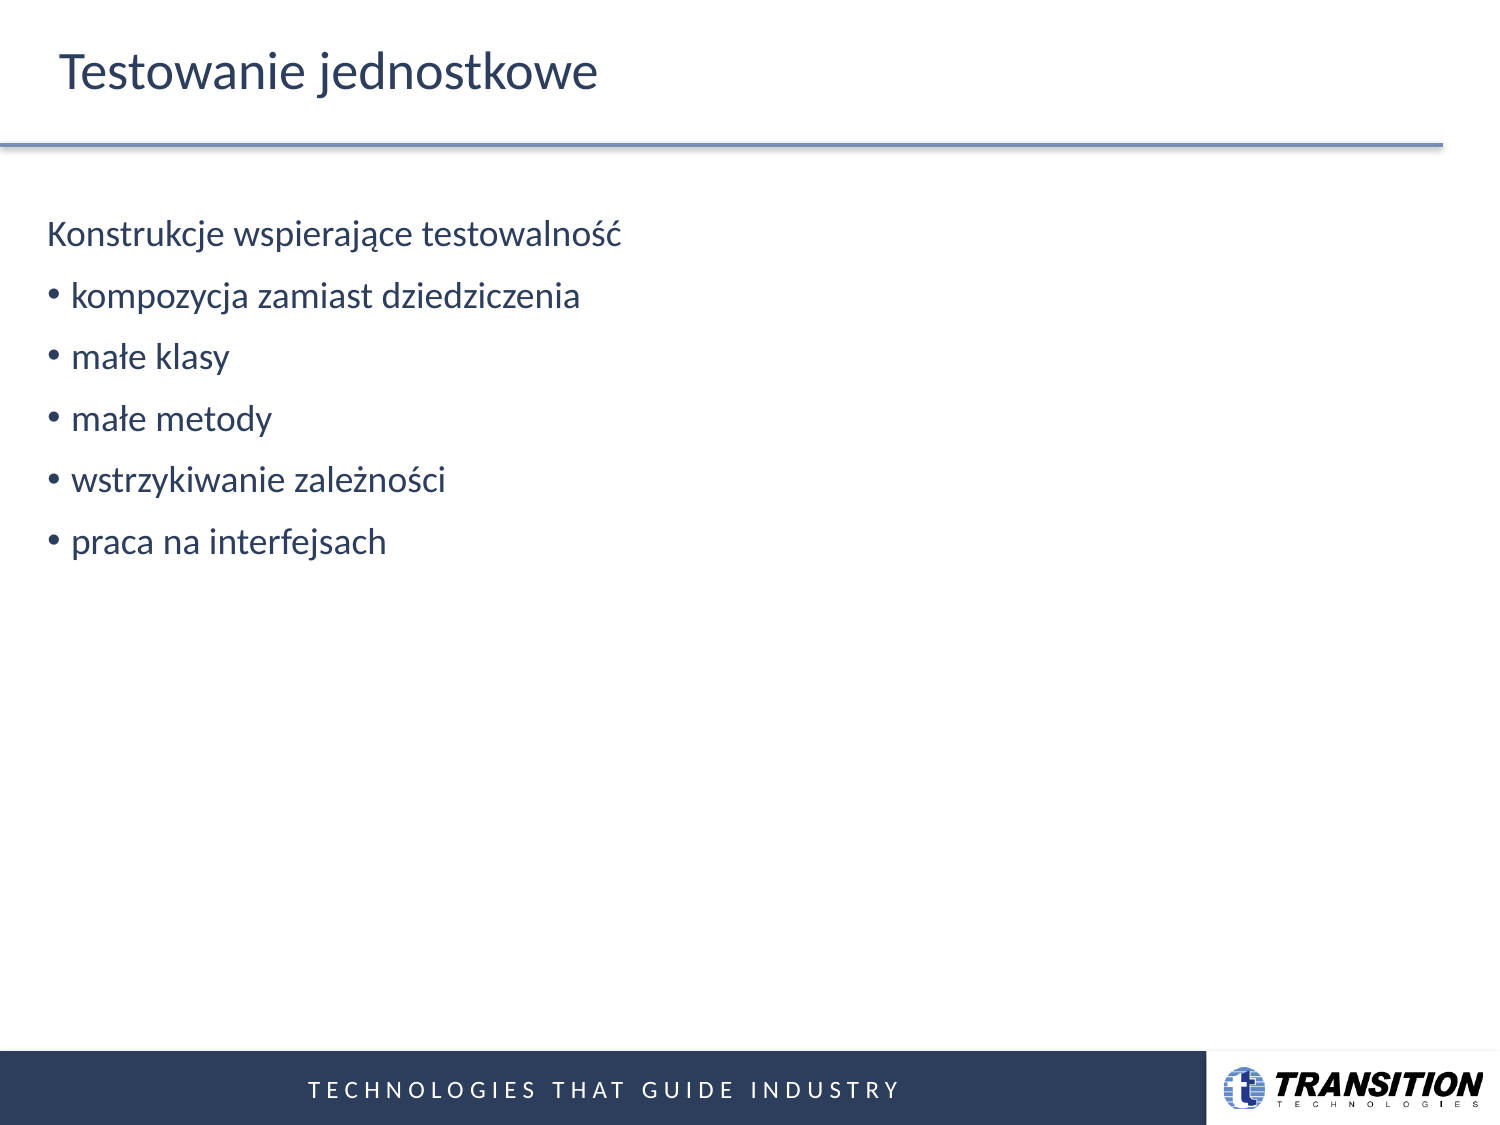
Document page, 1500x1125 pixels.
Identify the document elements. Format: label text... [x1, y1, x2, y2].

list Konstrukcje wspierające testowalność kompozycja zamiast dziedziczenia małe klasy małe metody wstrzykiwanie zależności praca na interfejsach [0, 201, 1500, 997]
title Testowanie jednostkowe [0, 0, 1500, 145]
